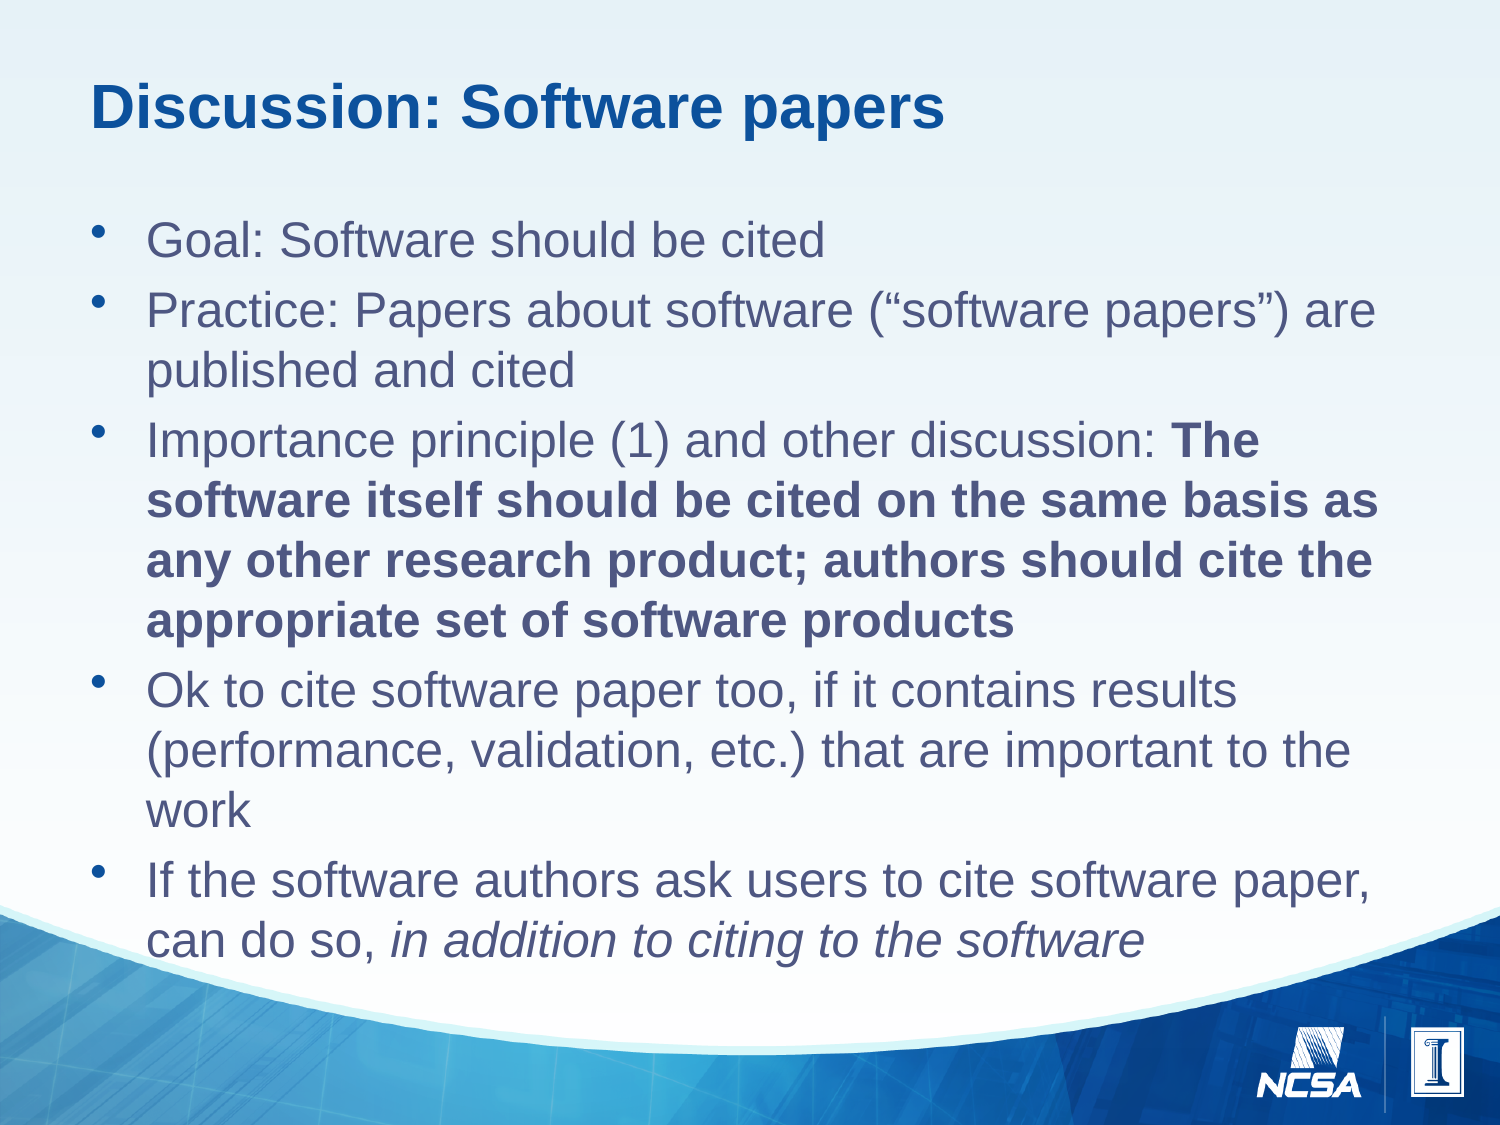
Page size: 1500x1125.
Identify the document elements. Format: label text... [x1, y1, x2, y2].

picture [0, 0, 1500, 1125]
title Discussion: Software papers [75, 45, 1425, 163]
list Goal: Software should be cited Practice: Papers about software (“software papers”) are published and cited Importance principle (1) and other discussion: The software itself should be cited on the same basis as any other research product; authors should cite the appropriate set of software products Ok to cite software paper too, if it contains results (performance, validation, etc.) that are important to the work If the software authors ask users to cite software paper, can do so, in addition to citing to the software [75, 200, 1425, 975]
